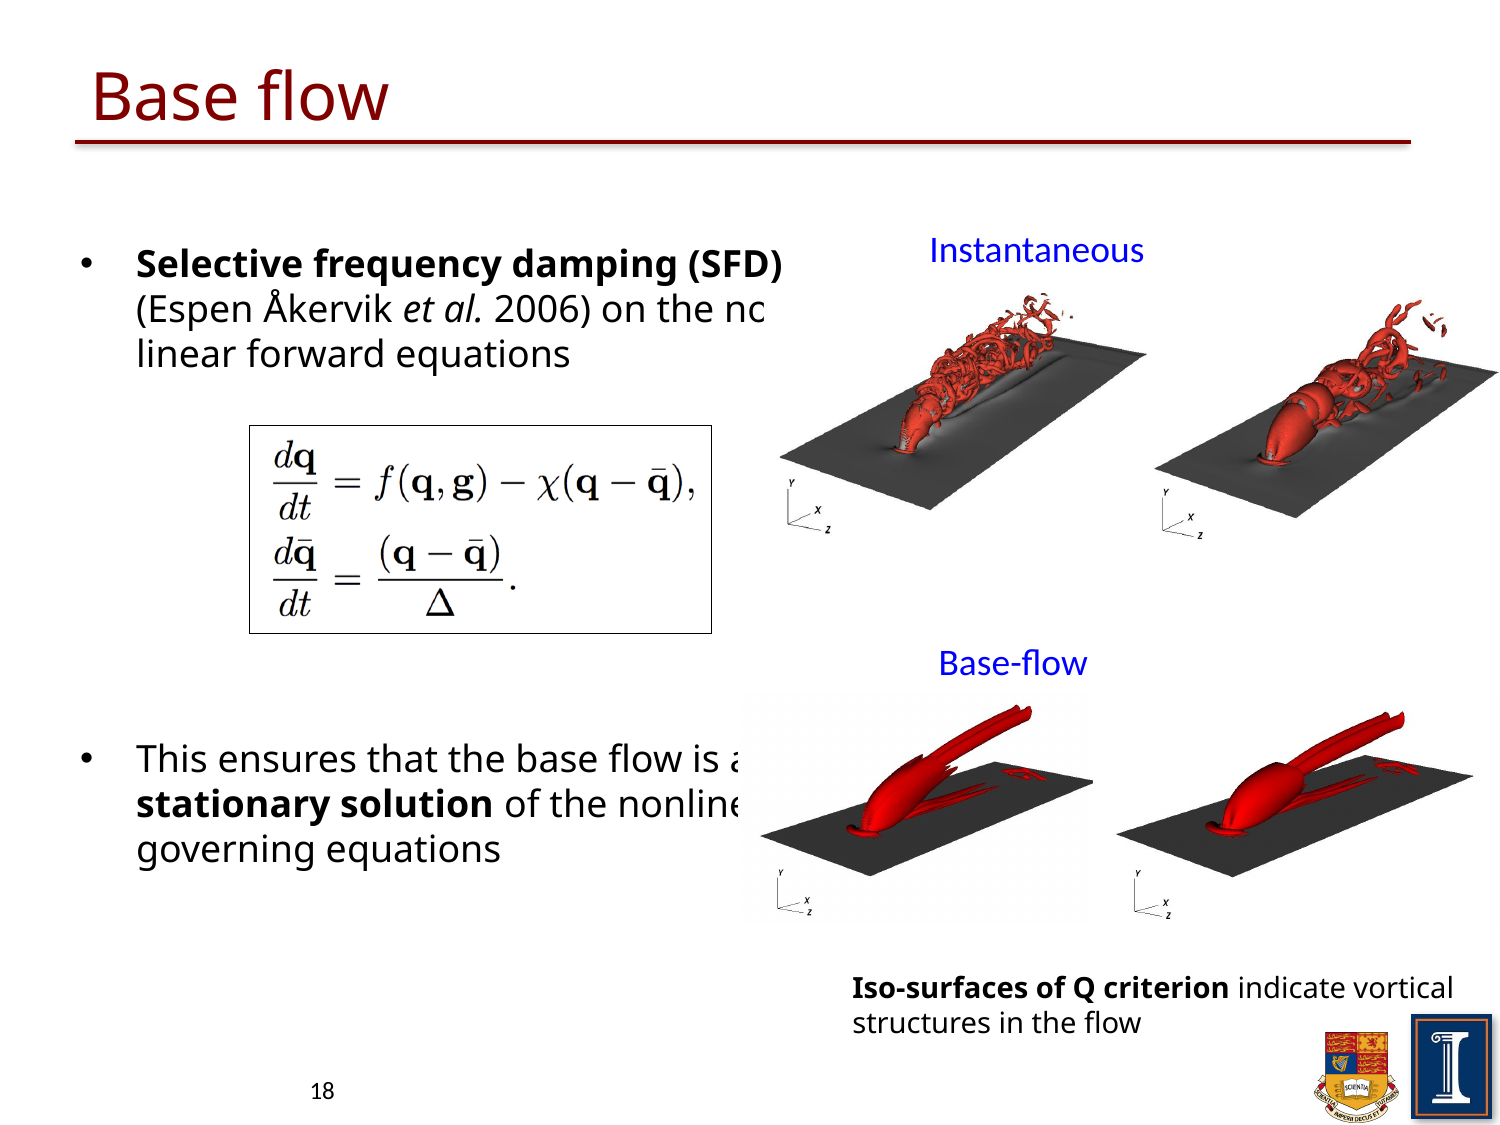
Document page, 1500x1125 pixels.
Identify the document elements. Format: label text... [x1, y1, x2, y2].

slide_number 18 [0, 1050, 350, 1125]
picture [1314, 1048, 1399, 1123]
text_box Selective frequency damping (SFD) (Espen Åkervik et al. 2006) on the non-linear forward equations This ensures that the base flow is a stationary solution of the nonlinear governing equations [65, 187, 863, 918]
text_box Instantaneous [914, 217, 1160, 278]
text_box Iso-surfaces of Q criterion indicate vortical structures in the flow [837, 962, 1475, 1048]
picture [1411, 1014, 1492, 1119]
text_box Base-flow [923, 630, 1103, 689]
picture [249, 424, 712, 635]
picture [763, 293, 1500, 545]
title Base flow [75, 45, 1425, 142]
picture [738, 690, 1500, 930]
